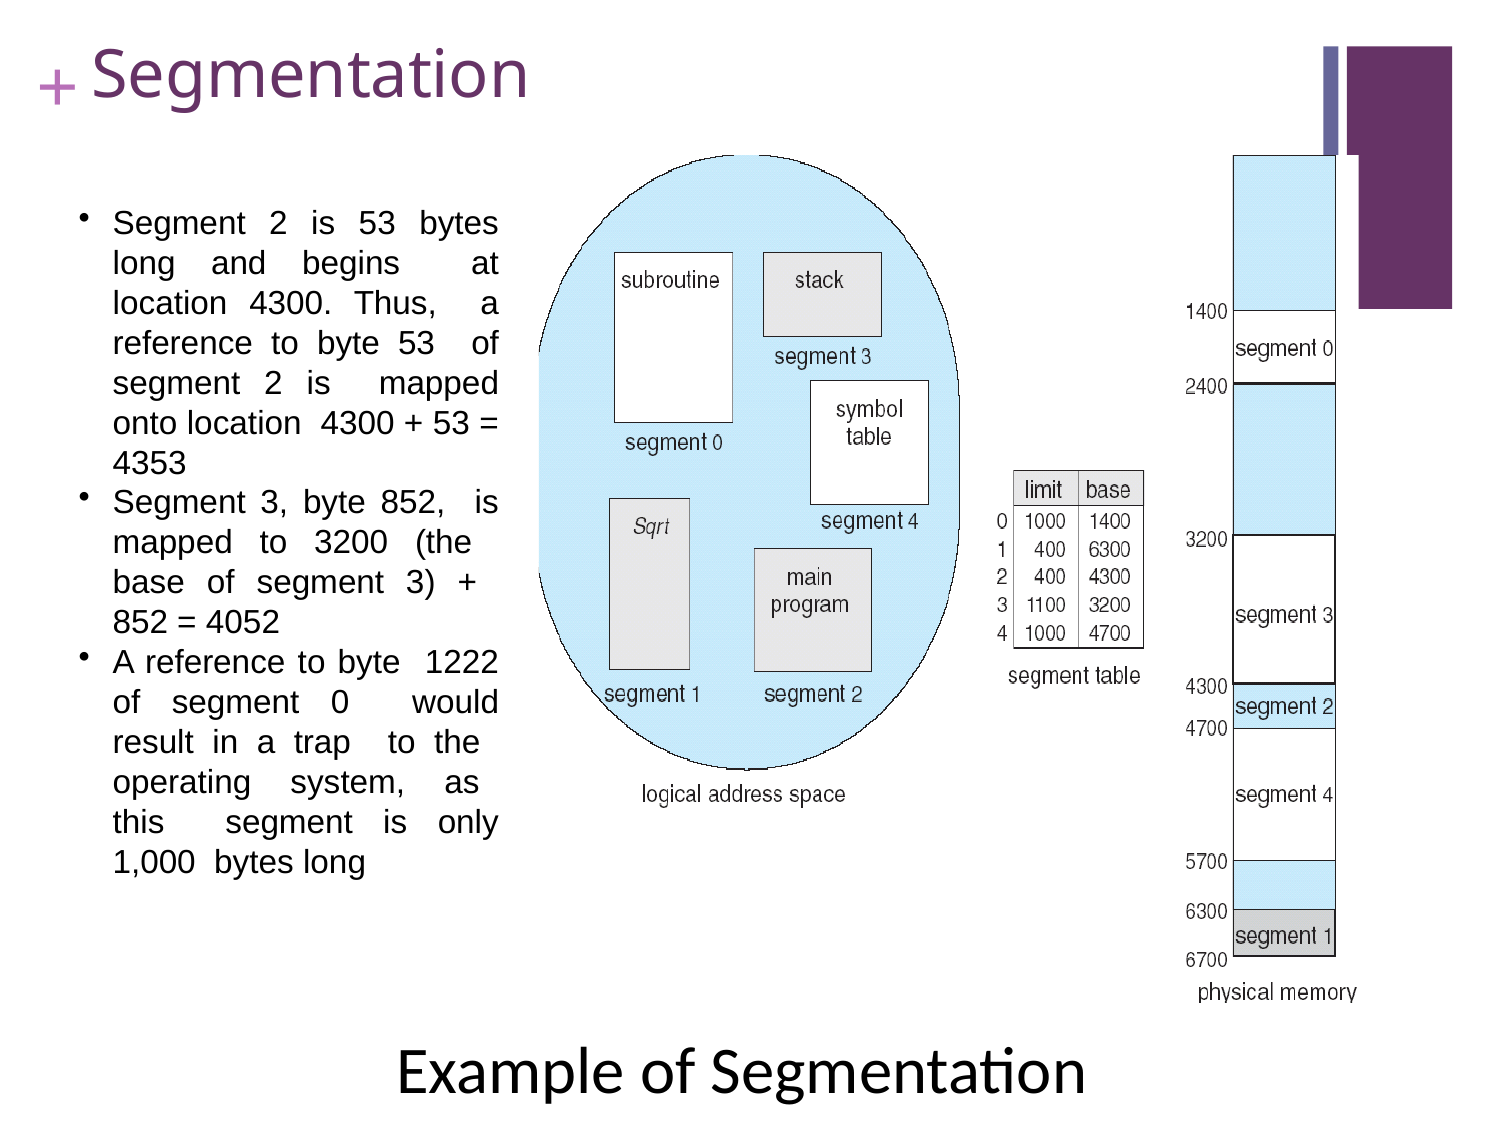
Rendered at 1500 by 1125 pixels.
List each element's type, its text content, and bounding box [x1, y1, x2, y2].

title Segmentation [89, 30, 1395, 219]
text_box [538, 562, 1359, 1003]
text_box [538, 219, 1359, 562]
text_box Example of Segmentation [381, 1019, 1103, 1114]
text_box Segment 2 is 53 bytes long and begins at location 4300. Thus, a reference to byte 53 of segment 2 is mapped onto location 4300 + 53 = 4353 Segment 3, byte 852, is mapped to 3200 (the base of segment 3) + 852 = 4052 A reference to byte 1222 of segment 0 would result in a trap to the operating system, as this segment is only 1,000 bytes long [76, 201, 500, 911]
